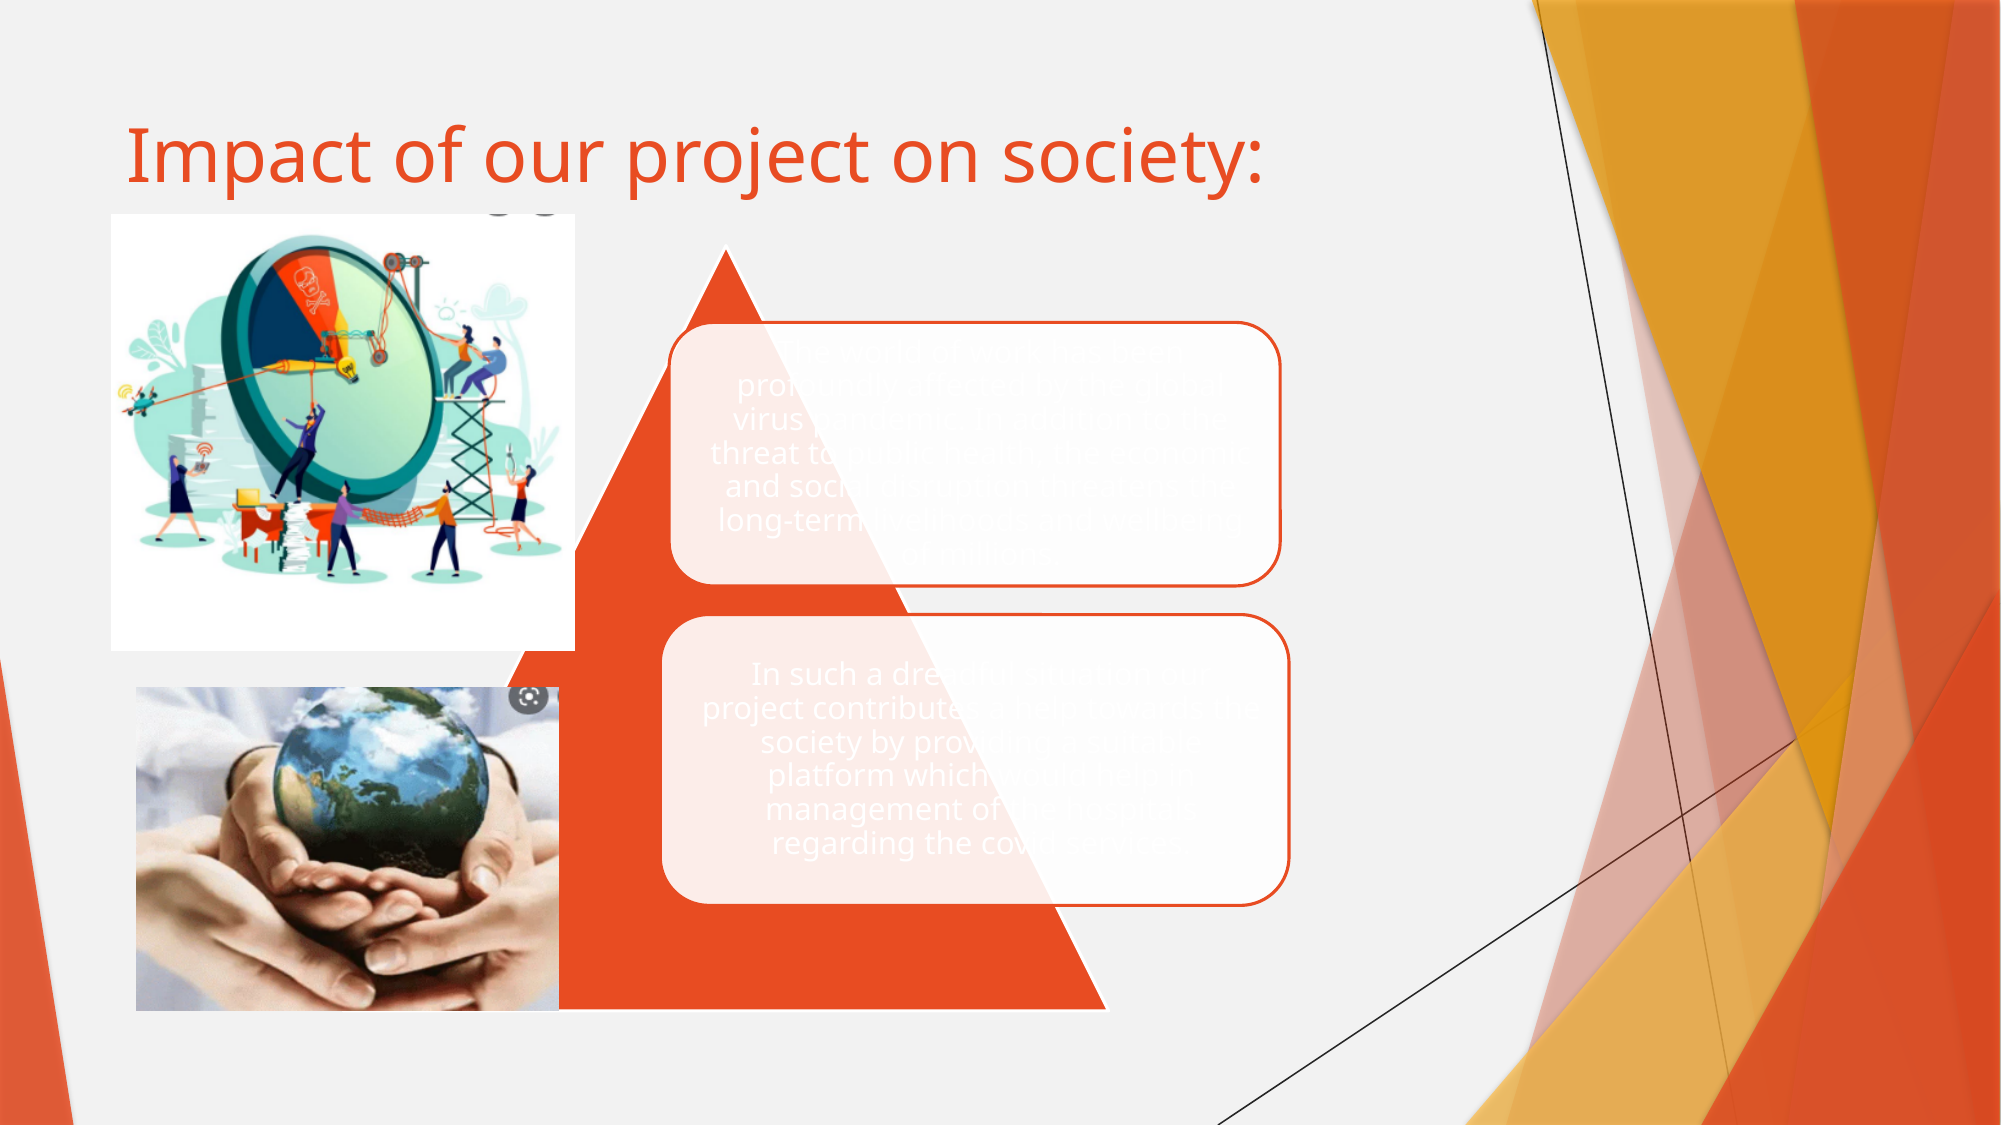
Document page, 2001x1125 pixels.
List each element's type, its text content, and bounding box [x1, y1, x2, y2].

picture [136, 687, 560, 1012]
picture [110, 213, 576, 652]
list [110, 245, 1522, 1012]
title Impact of our project on society: [111, 99, 1522, 245]
